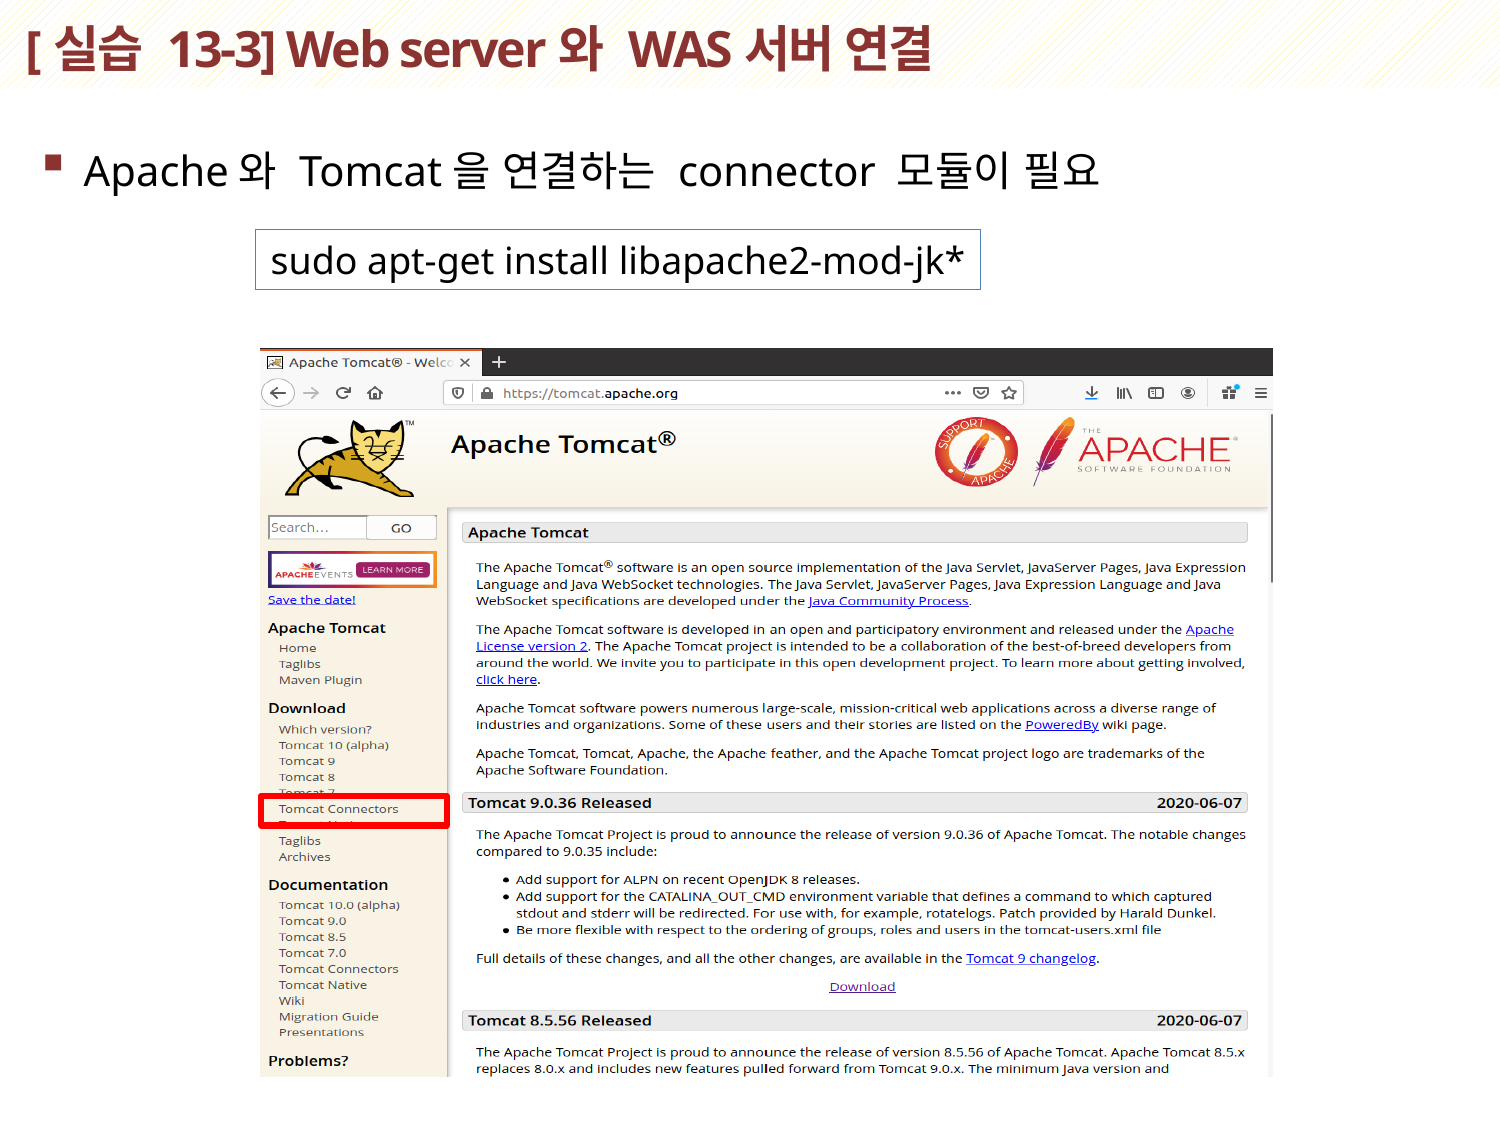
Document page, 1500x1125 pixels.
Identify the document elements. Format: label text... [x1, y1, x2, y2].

list Apache와 Tomcat을 연결하는 connector 모듈이 필요 [10, 126, 1481, 1057]
text_box sudo apt-get install libapache2-mod-jk* [255, 229, 981, 290]
title [실습 13-3] Web server와 WAS서버 연결 [10, 8, 1288, 87]
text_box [260, 348, 1274, 1077]
